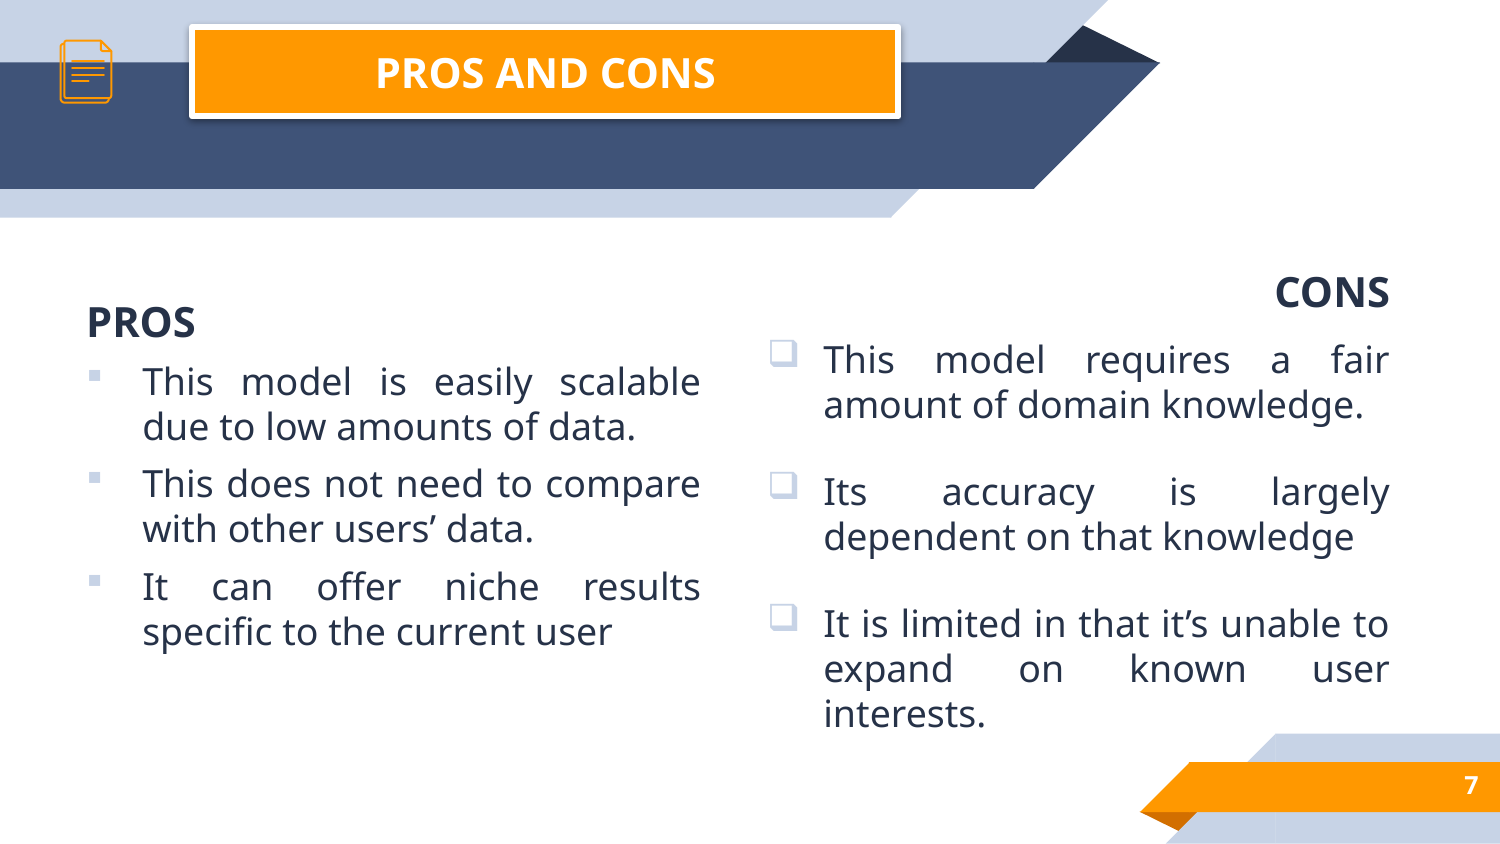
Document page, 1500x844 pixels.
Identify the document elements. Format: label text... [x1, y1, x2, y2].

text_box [60, 40, 112, 103]
title PROS AND CONS [189, 24, 901, 119]
list CONS This model requires a fair amount of domain knowledge. Its accuracy is largely dependent on that knowledge It is limited in that it’s unable to expand on known user interests. [752, 250, 1406, 761]
slide_number 7 [1249, 760, 1494, 813]
list PROS This model is easily scalable due to low amounts of data. This does not need to compare with other users’ data. It can offer niche results specific to the current user [71, 280, 717, 754]
